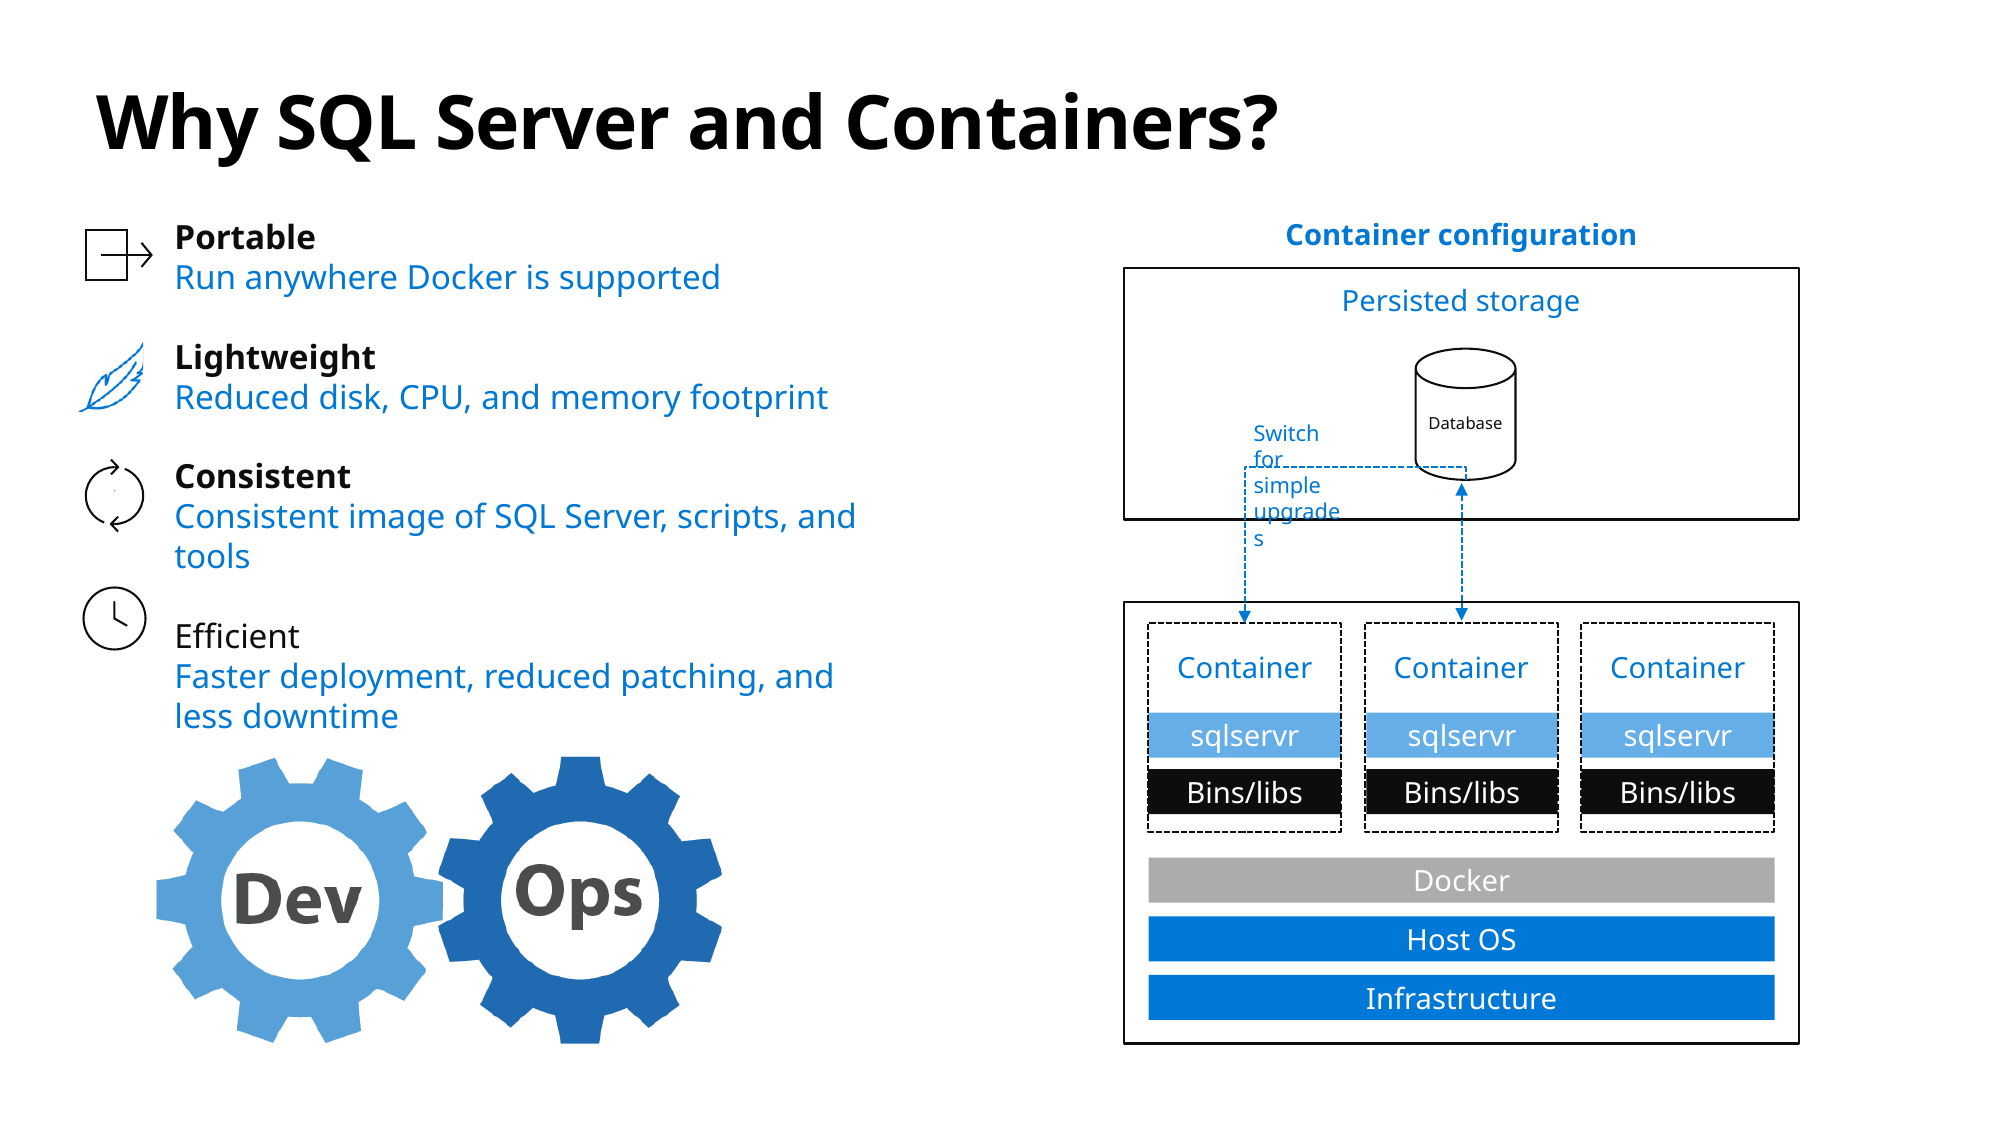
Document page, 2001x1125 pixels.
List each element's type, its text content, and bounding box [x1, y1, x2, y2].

picture [156, 756, 722, 1044]
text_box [85, 459, 144, 532]
text_box Container configuration [1214, 216, 1709, 252]
text_box Portable Run anywhere Docker is supported Lightweight Reduced disk, CPU, and memory footprint Consistent Consistent image of SQL Server, scripts, and tools Efficient Faster deployment, reduced patching, and less downtime [174, 216, 927, 775]
picture [78, 342, 144, 412]
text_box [1124, 602, 1800, 1044]
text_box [1244, 414, 1416, 624]
text_box [85, 229, 152, 280]
text_box Persisted storage [1341, 281, 1581, 318]
title Why SQL Server and Containers? [96, 75, 1904, 166]
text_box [83, 587, 146, 650]
text_box [1124, 268, 1800, 520]
